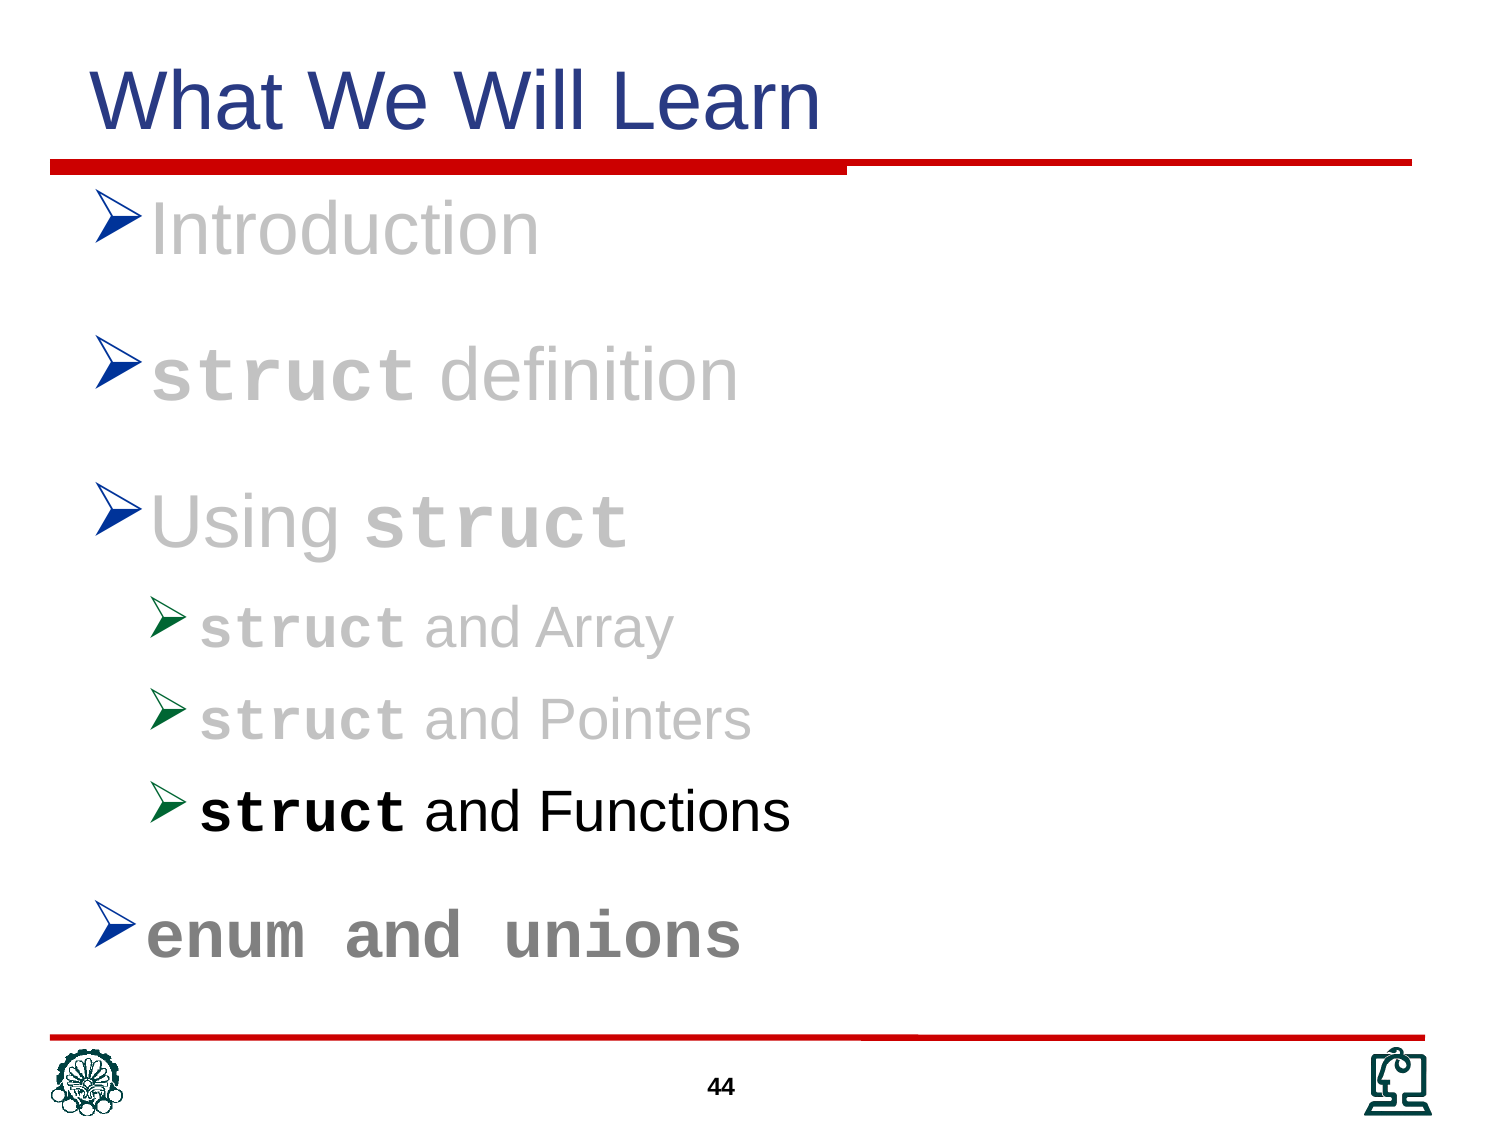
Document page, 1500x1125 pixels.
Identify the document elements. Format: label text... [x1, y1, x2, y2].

picture [1362, 1045, 1438, 1119]
picture [50, 1047, 125, 1118]
text_box What We Will Learn [74, 24, 1425, 155]
text_box Introduction struct definition Using struct struct and Array struct and Pointers struct and Functions enum and unions [74, 181, 1425, 1074]
text_box 44 [650, 1074, 750, 1103]
